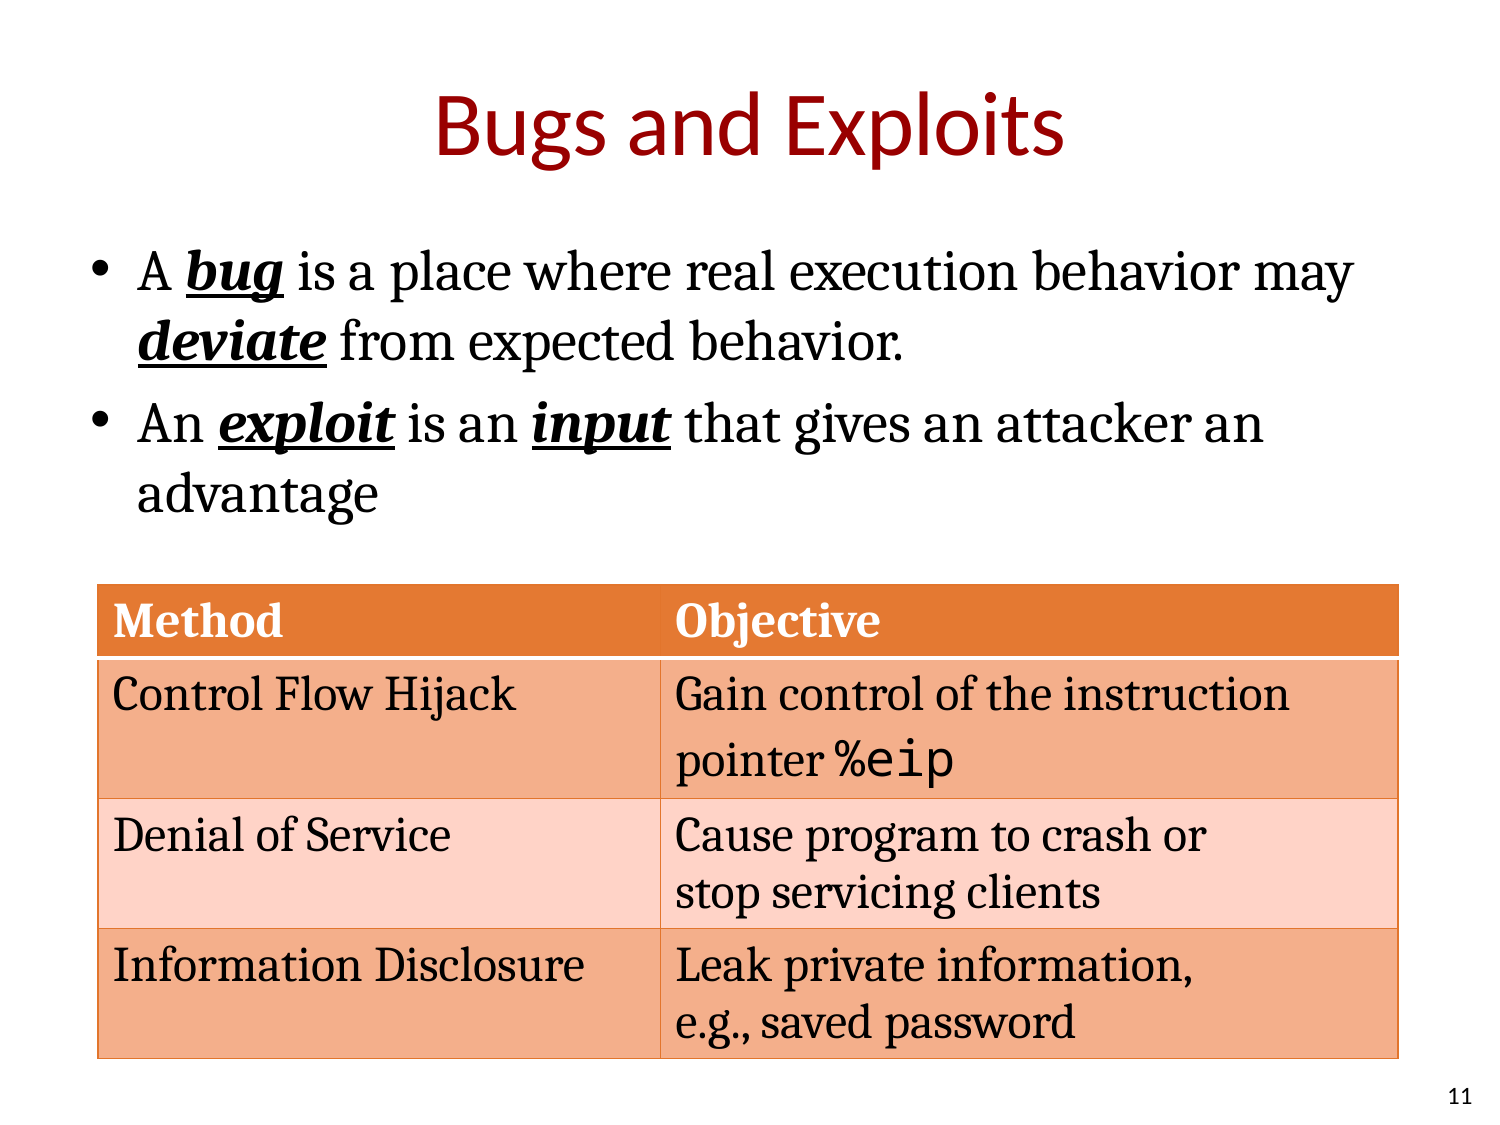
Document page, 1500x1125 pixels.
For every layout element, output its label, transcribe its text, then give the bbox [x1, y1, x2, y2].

table_header Method [99, 586, 660, 656]
title Bugs and Exploits [75, 24, 1425, 213]
table_cell Control Flow Hijack [99, 660, 660, 798]
table_cell Cause program to crash or stop servicing clients [661, 799, 1397, 928]
table_header Objective [661, 586, 1397, 656]
list A bug is a place where real execution behavior may deviate from expected behavior. An exploit is an input that gives an attacker an advantage [75, 224, 1425, 1005]
table_cell Information Disclosure [99, 929, 660, 1058]
table_cell Leak private information, e.g., saved password [661, 929, 1397, 1058]
table_cell Denial of Service [99, 799, 660, 928]
slide_number 11 [1137, 1065, 1488, 1125]
table_cell Gain control of the instruction pointer %eip [661, 660, 1397, 798]
